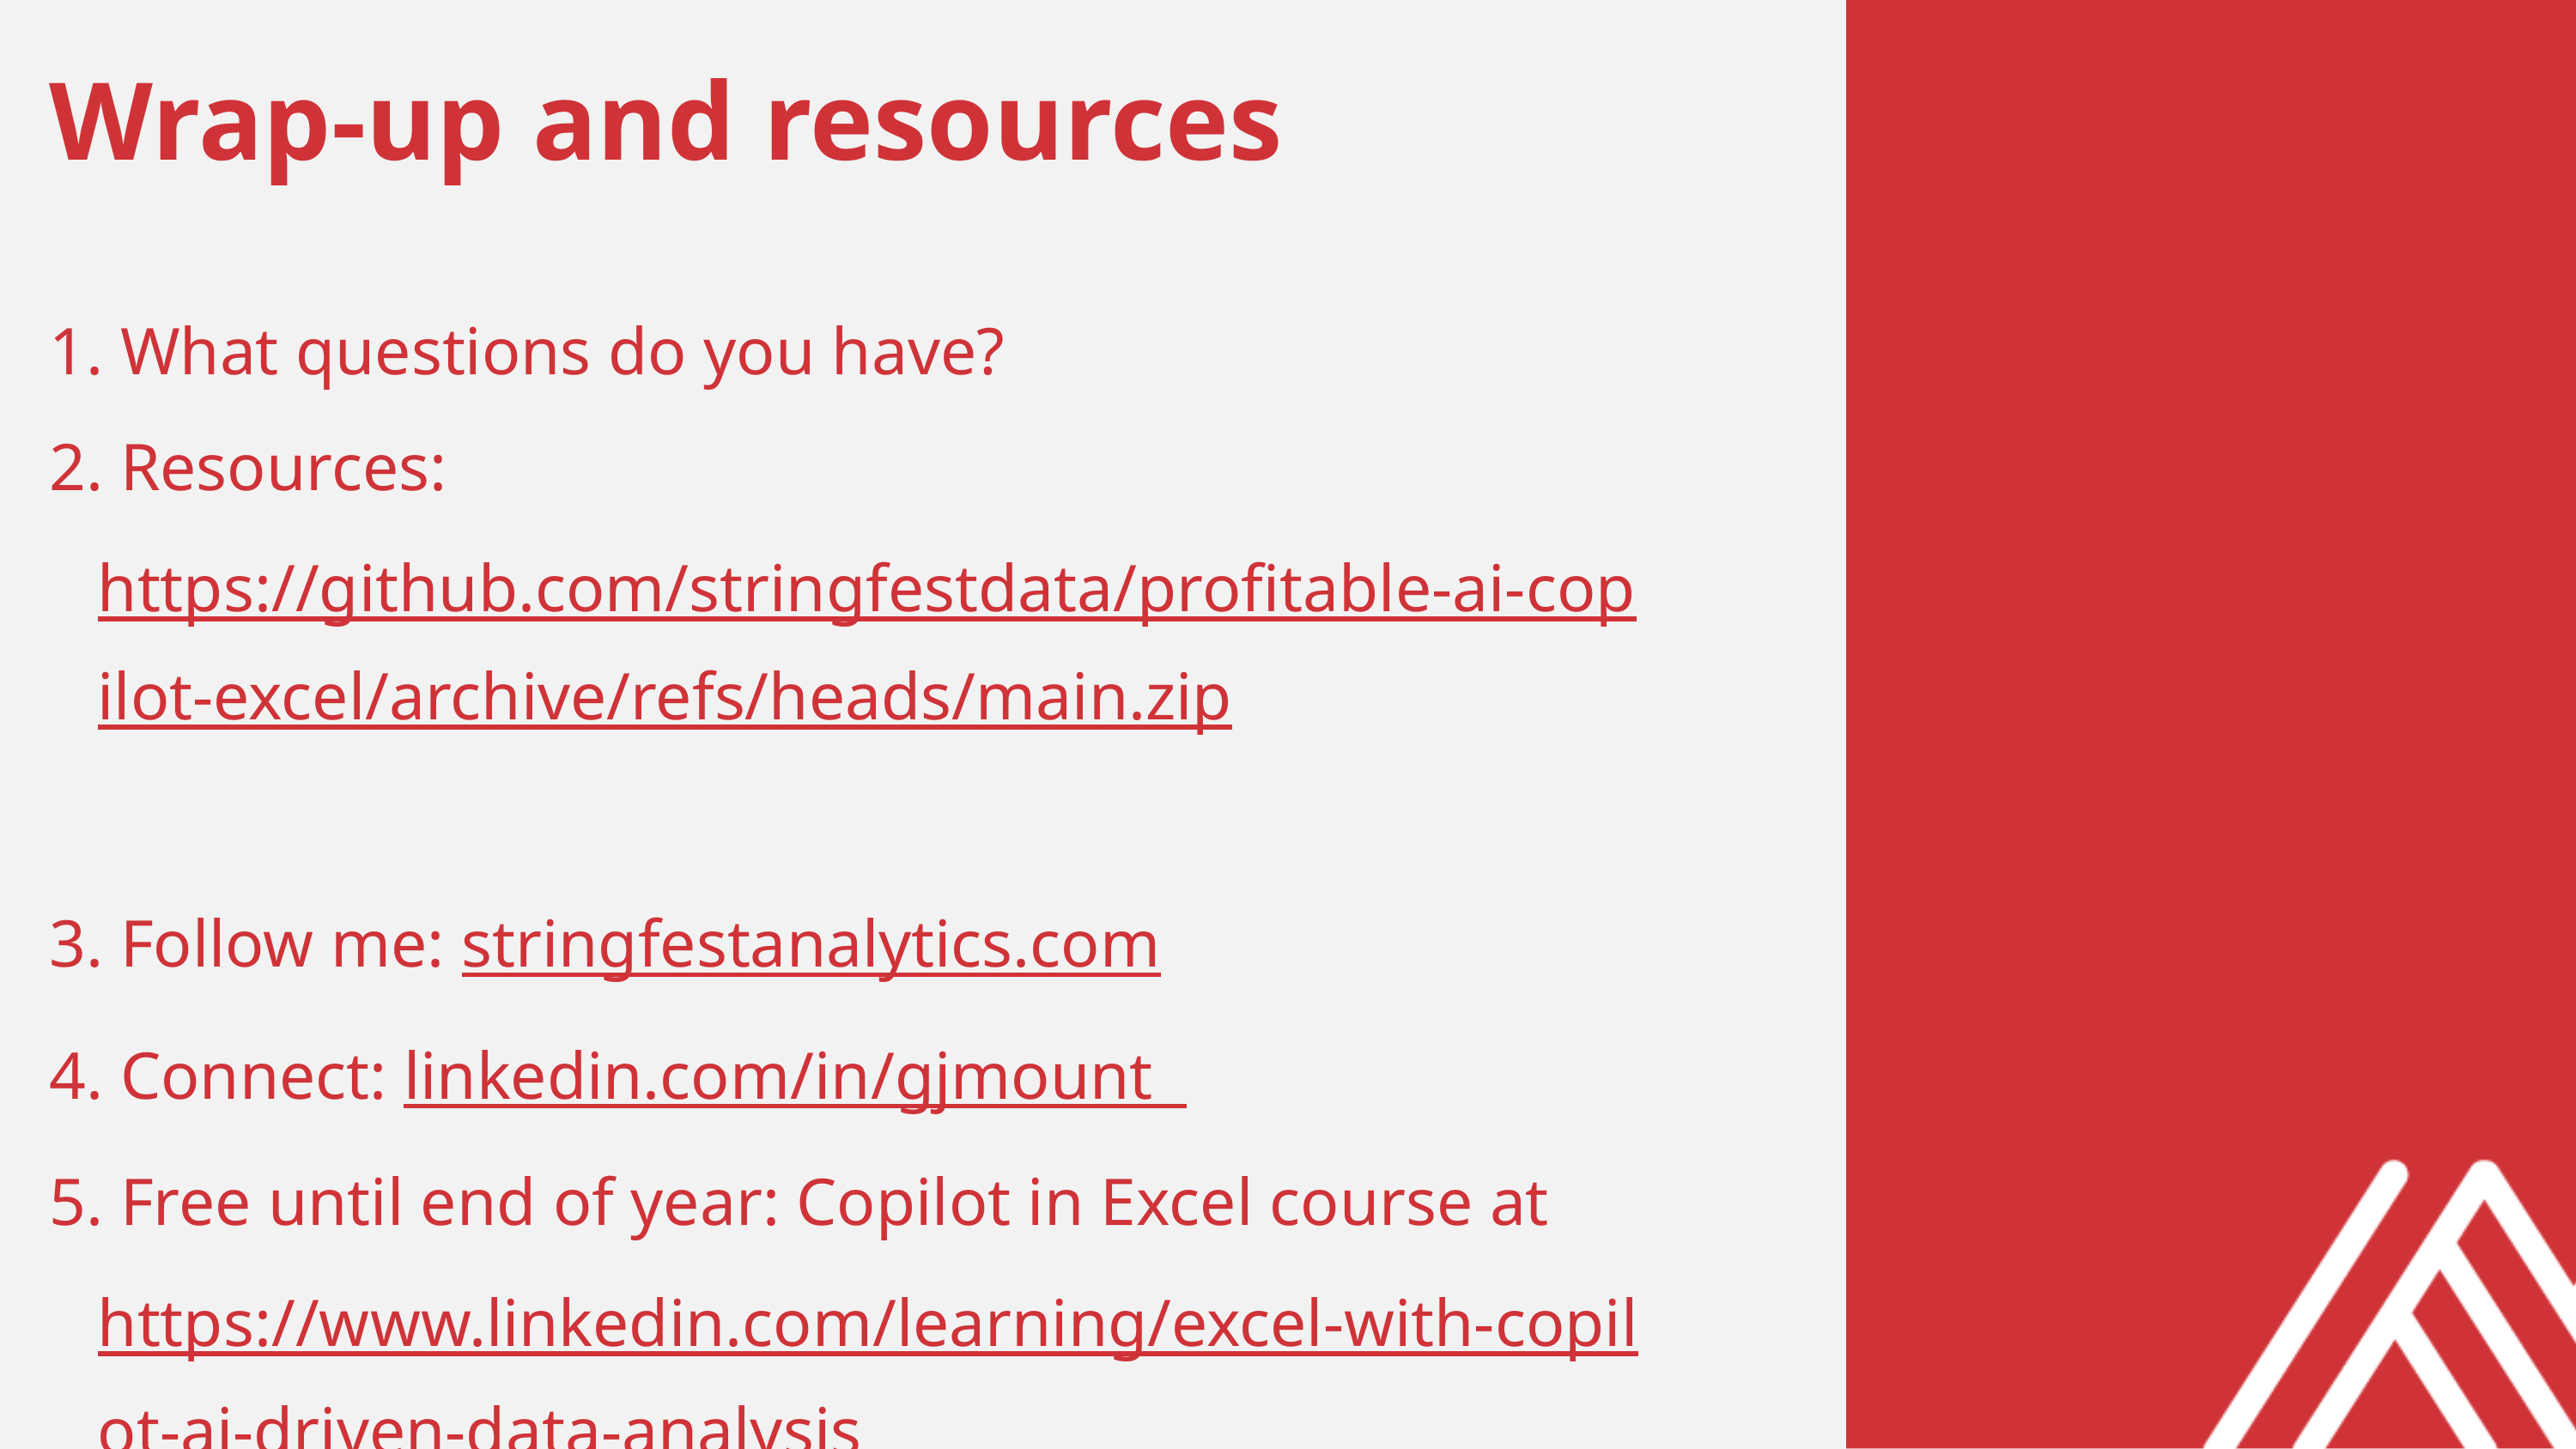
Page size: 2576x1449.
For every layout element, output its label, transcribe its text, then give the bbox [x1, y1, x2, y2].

text_box [1844, 0, 2576, 1449]
picture [2194, 1062, 2576, 1449]
text_box Wrap-up and resources What questions do you have? Resources: https://github.com/stringfestdata/profitable-ai-copilot-excel/archive/refs/heads/main.zip Follow me: stringfestanalytics.com Connect: linkedin.com/in/gjmount Free until end of year: Copilot in Excel course at https://www.linkedin.com/learning/excel-with-copilot-ai-driven-data-analysis [36, 46, 1653, 1268]
